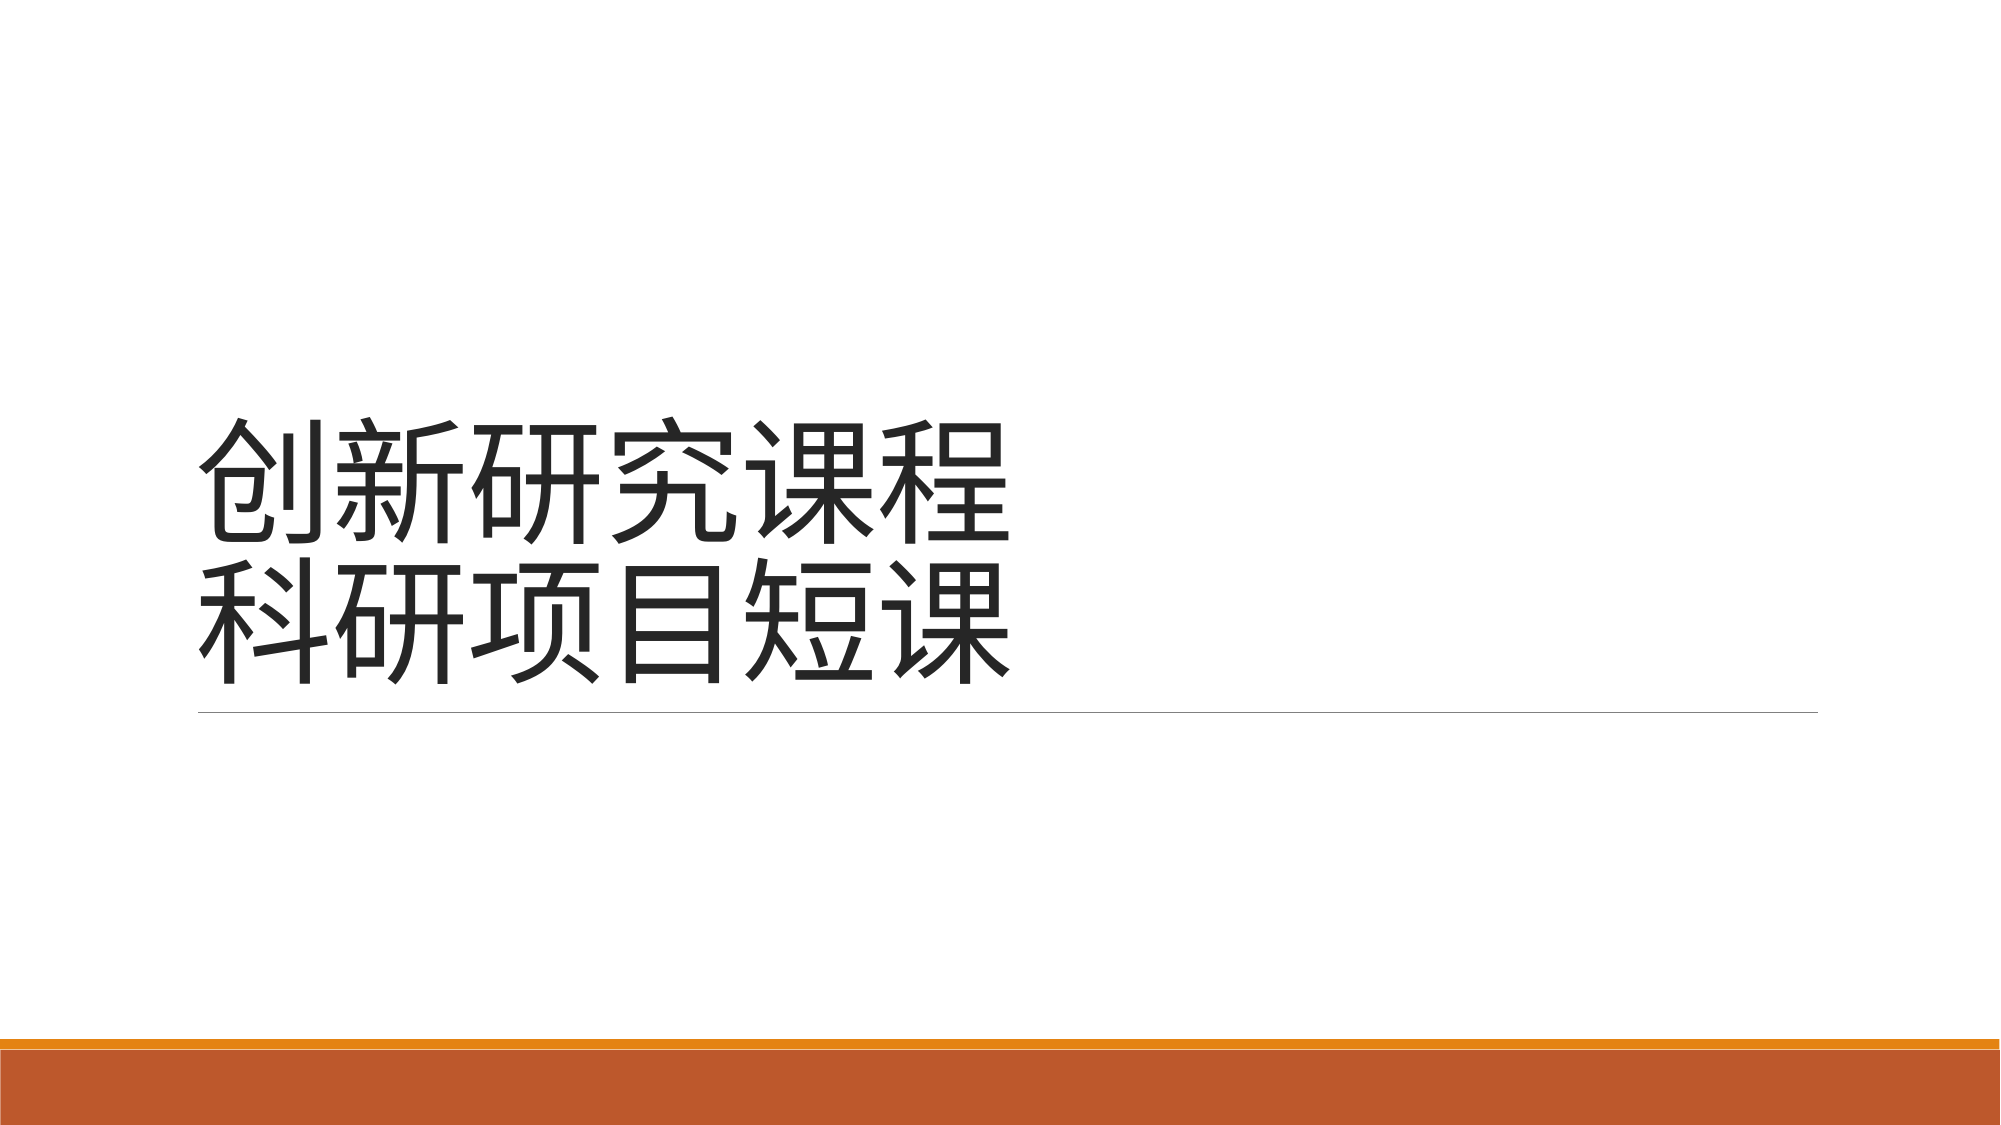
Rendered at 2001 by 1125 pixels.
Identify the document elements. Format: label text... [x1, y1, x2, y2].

title 创新研究课程 科研项目短课 [180, 124, 1830, 710]
